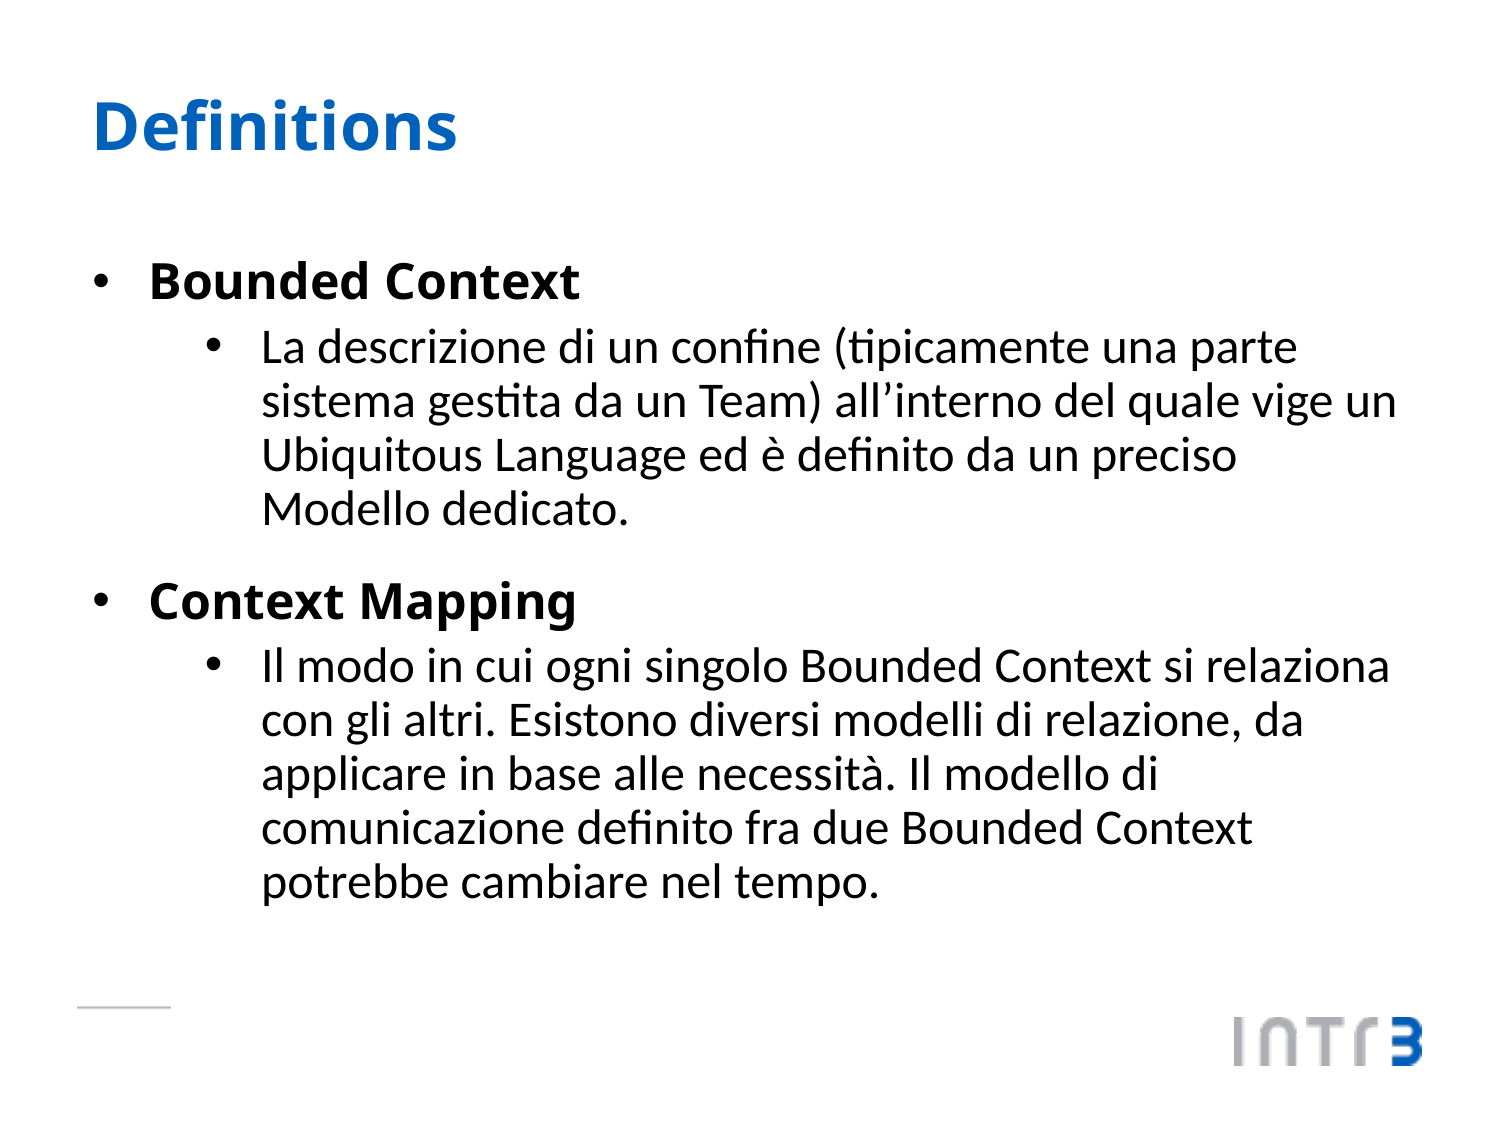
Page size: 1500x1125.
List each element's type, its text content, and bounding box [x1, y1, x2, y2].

picture [77, 1005, 171, 1012]
title Definitions [77, 60, 1422, 213]
picture [1234, 1017, 1422, 1066]
list Bounded Context La descrizione di un confine (tipicamente una parte sistema gestita da un Team) all’interno del quale vige un Ubiquitous Language ed è definito da un preciso Modello dedicato. Context Mapping Il modo in cui ogni singolo Bounded Context si relaziona con gli altri. Esistono diversi modelli di relazione, da applicare in base alle necessità. Il modello di comunicazione definito fra due Bounded Context potrebbe cambiare nel tempo. [77, 230, 1422, 961]
